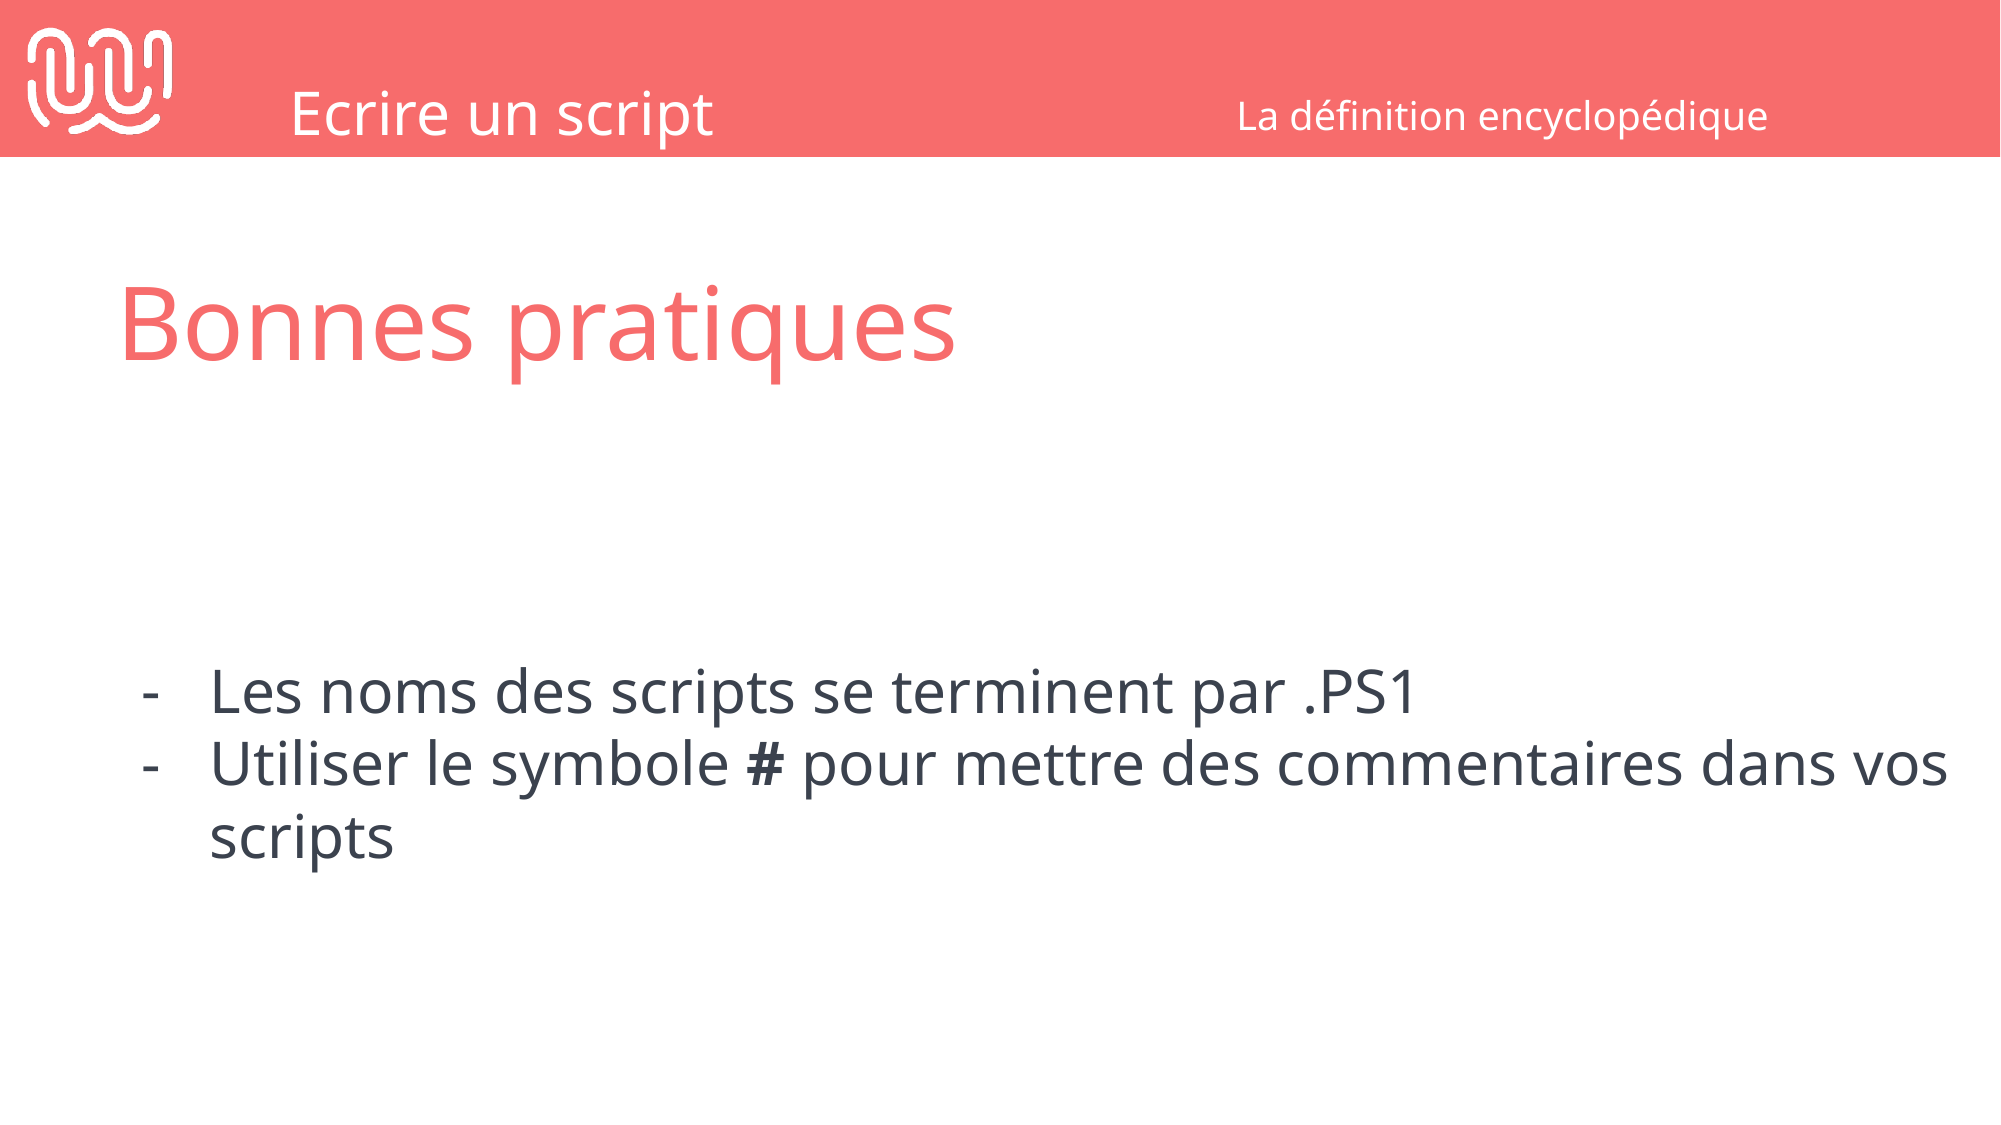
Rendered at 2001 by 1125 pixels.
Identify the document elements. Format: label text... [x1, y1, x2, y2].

text_box La définition encyclopédique [1236, 75, 2000, 154]
text_box Bonnes pratiques [116, 258, 1970, 375]
text_box Ecrire un script [289, 32, 1227, 191]
text_box Les noms des scripts se terminent par .PS1 Utiliser le symbole # pour mettre des commentaires dans vos scripts [134, 428, 1952, 1095]
picture [27, 27, 178, 135]
